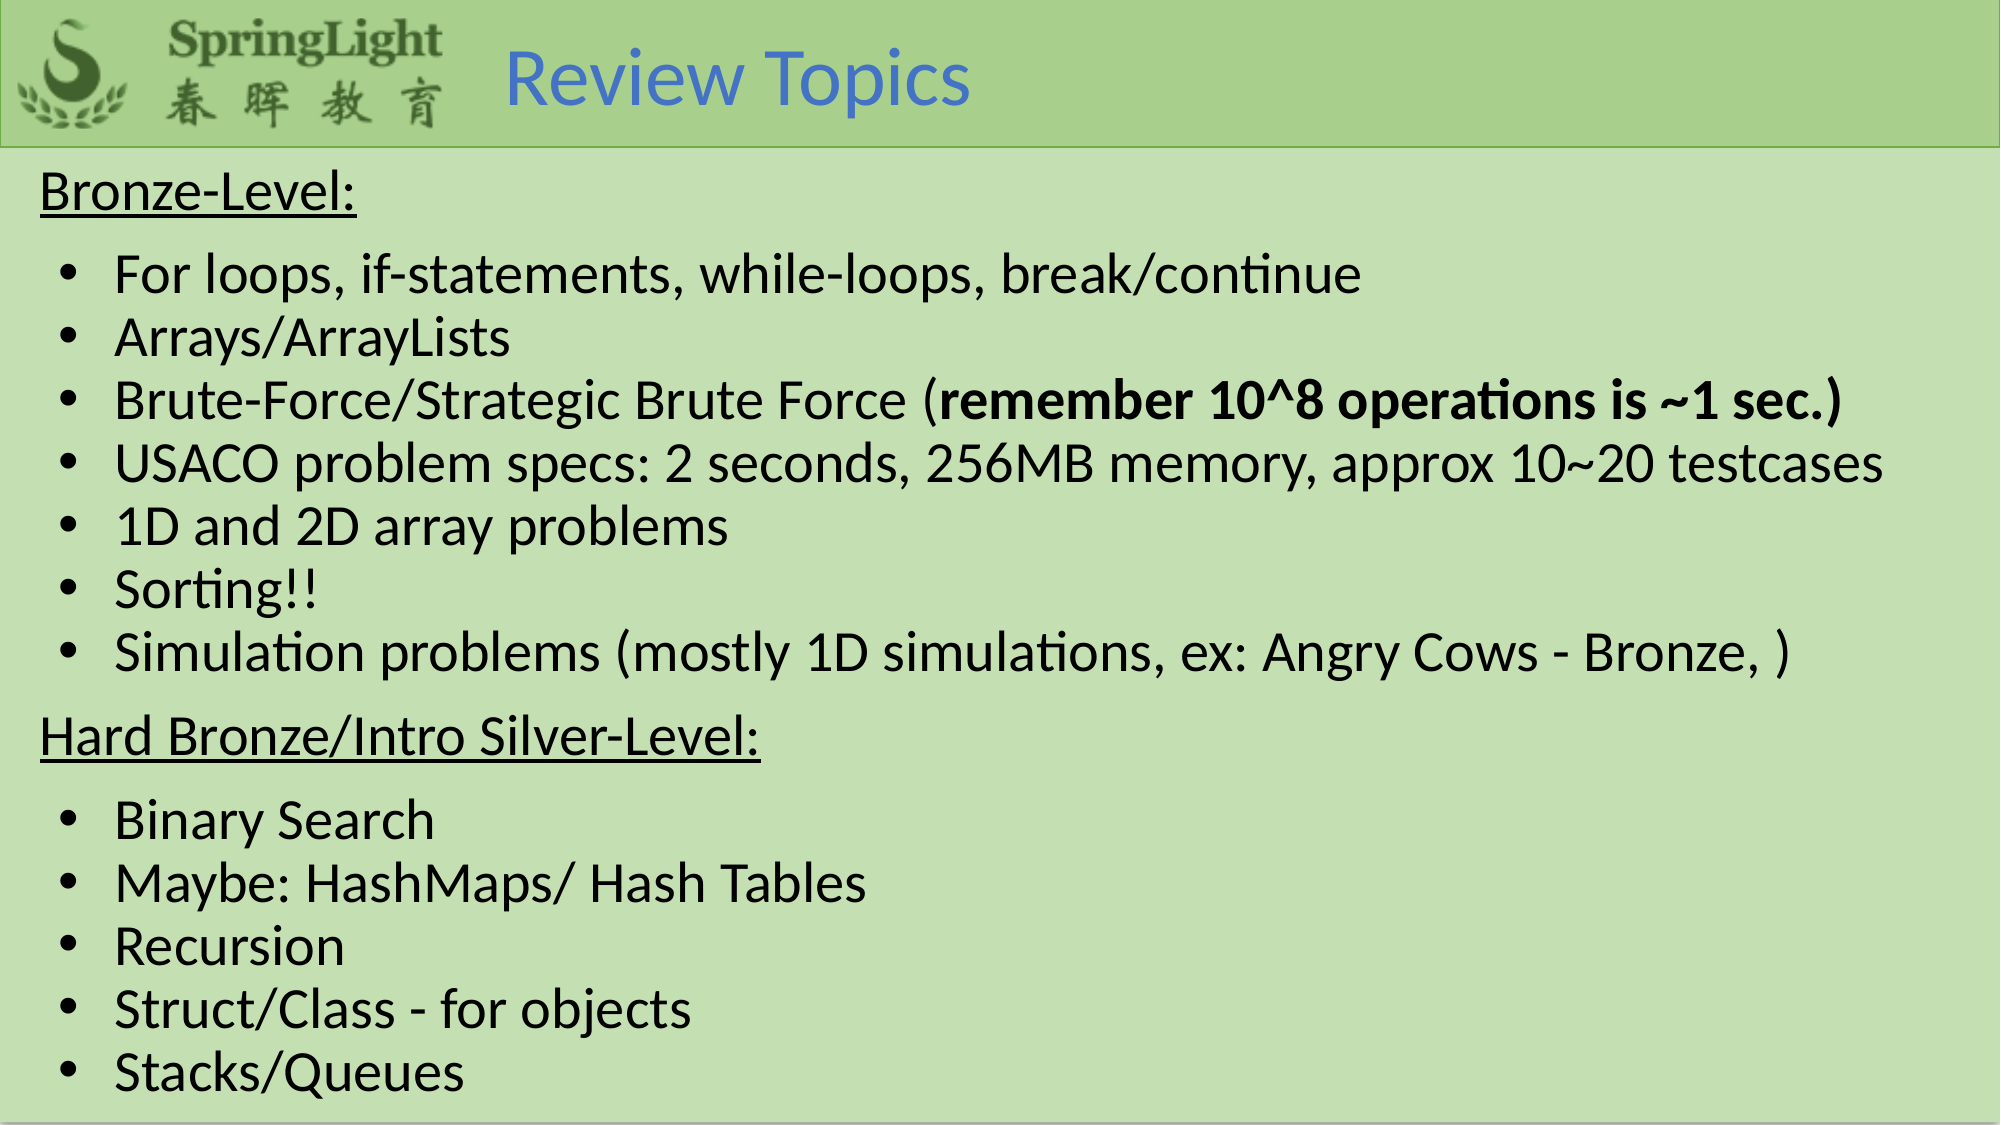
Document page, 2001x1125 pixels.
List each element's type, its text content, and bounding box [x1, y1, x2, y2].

text_box [0, 147, 2000, 1123]
text_box [0, 0, 2000, 147]
picture [11, 12, 454, 134]
list Bronze-Level: For loops, if-statements, while-loops, break/continue Arrays/ArrayLists Brute-Force/Strategic Brute Force (remember 10^8 operations is ~1 sec.) USACO problem specs: 2 seconds, 256MB memory, approx 10~20 testcases 1D and 2D array problems Sorting!! Simulation problems (mostly 1D simulations, ex: Angry Cows - Bronze, ) Hard Bronze/Intro Silver-Level: Binary Search Maybe: HashMaps/ Hash Tables Recursion Struct/Class - for objects Stacks/Queues [24, 152, 1980, 1112]
text_box Review Topics [489, 15, 1980, 131]
